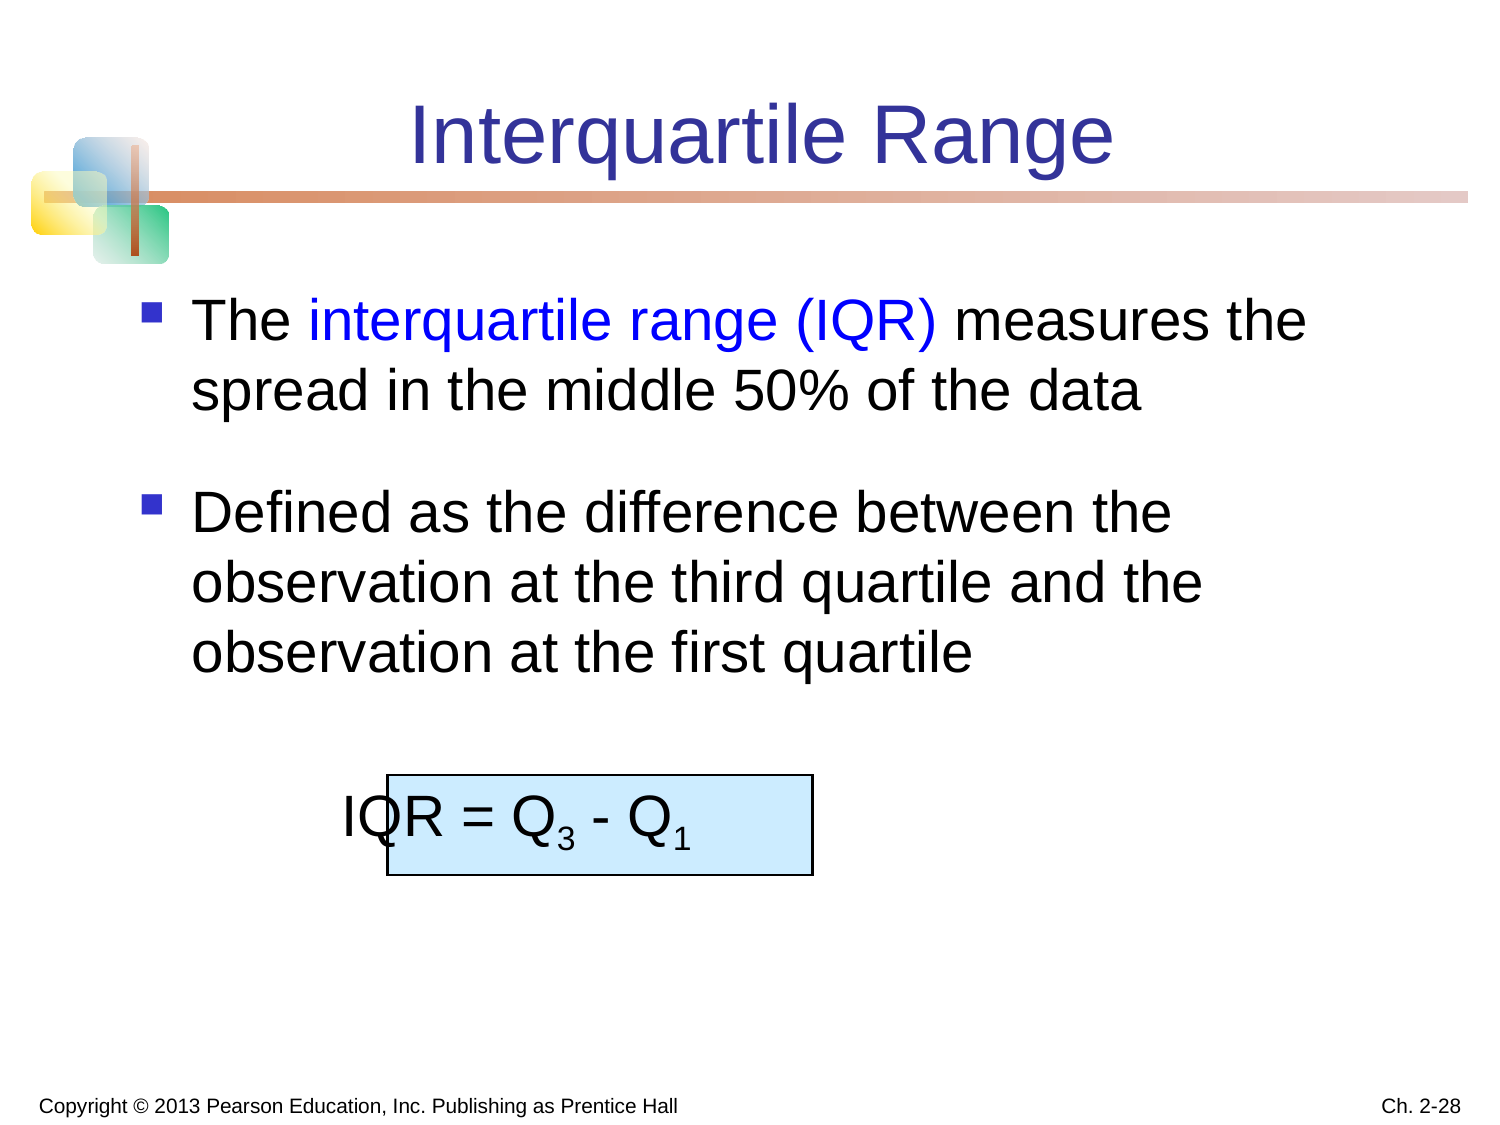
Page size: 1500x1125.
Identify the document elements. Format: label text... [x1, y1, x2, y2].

slide_number Ch. 2-28 [1124, 1071, 1476, 1125]
footer Copyright © 2013 Pearson Education, Inc. Publishing as Prentice Hall [24, 1071, 826, 1125]
title Interquartile Range [262, 40, 1263, 188]
list The interquartile range (IQR) measures the spread in the middle 50% of the data Defined as the difference between the observation at the third quartile and the observation at the first quartile IQR = Q3 - Q1 [124, 274, 1363, 913]
